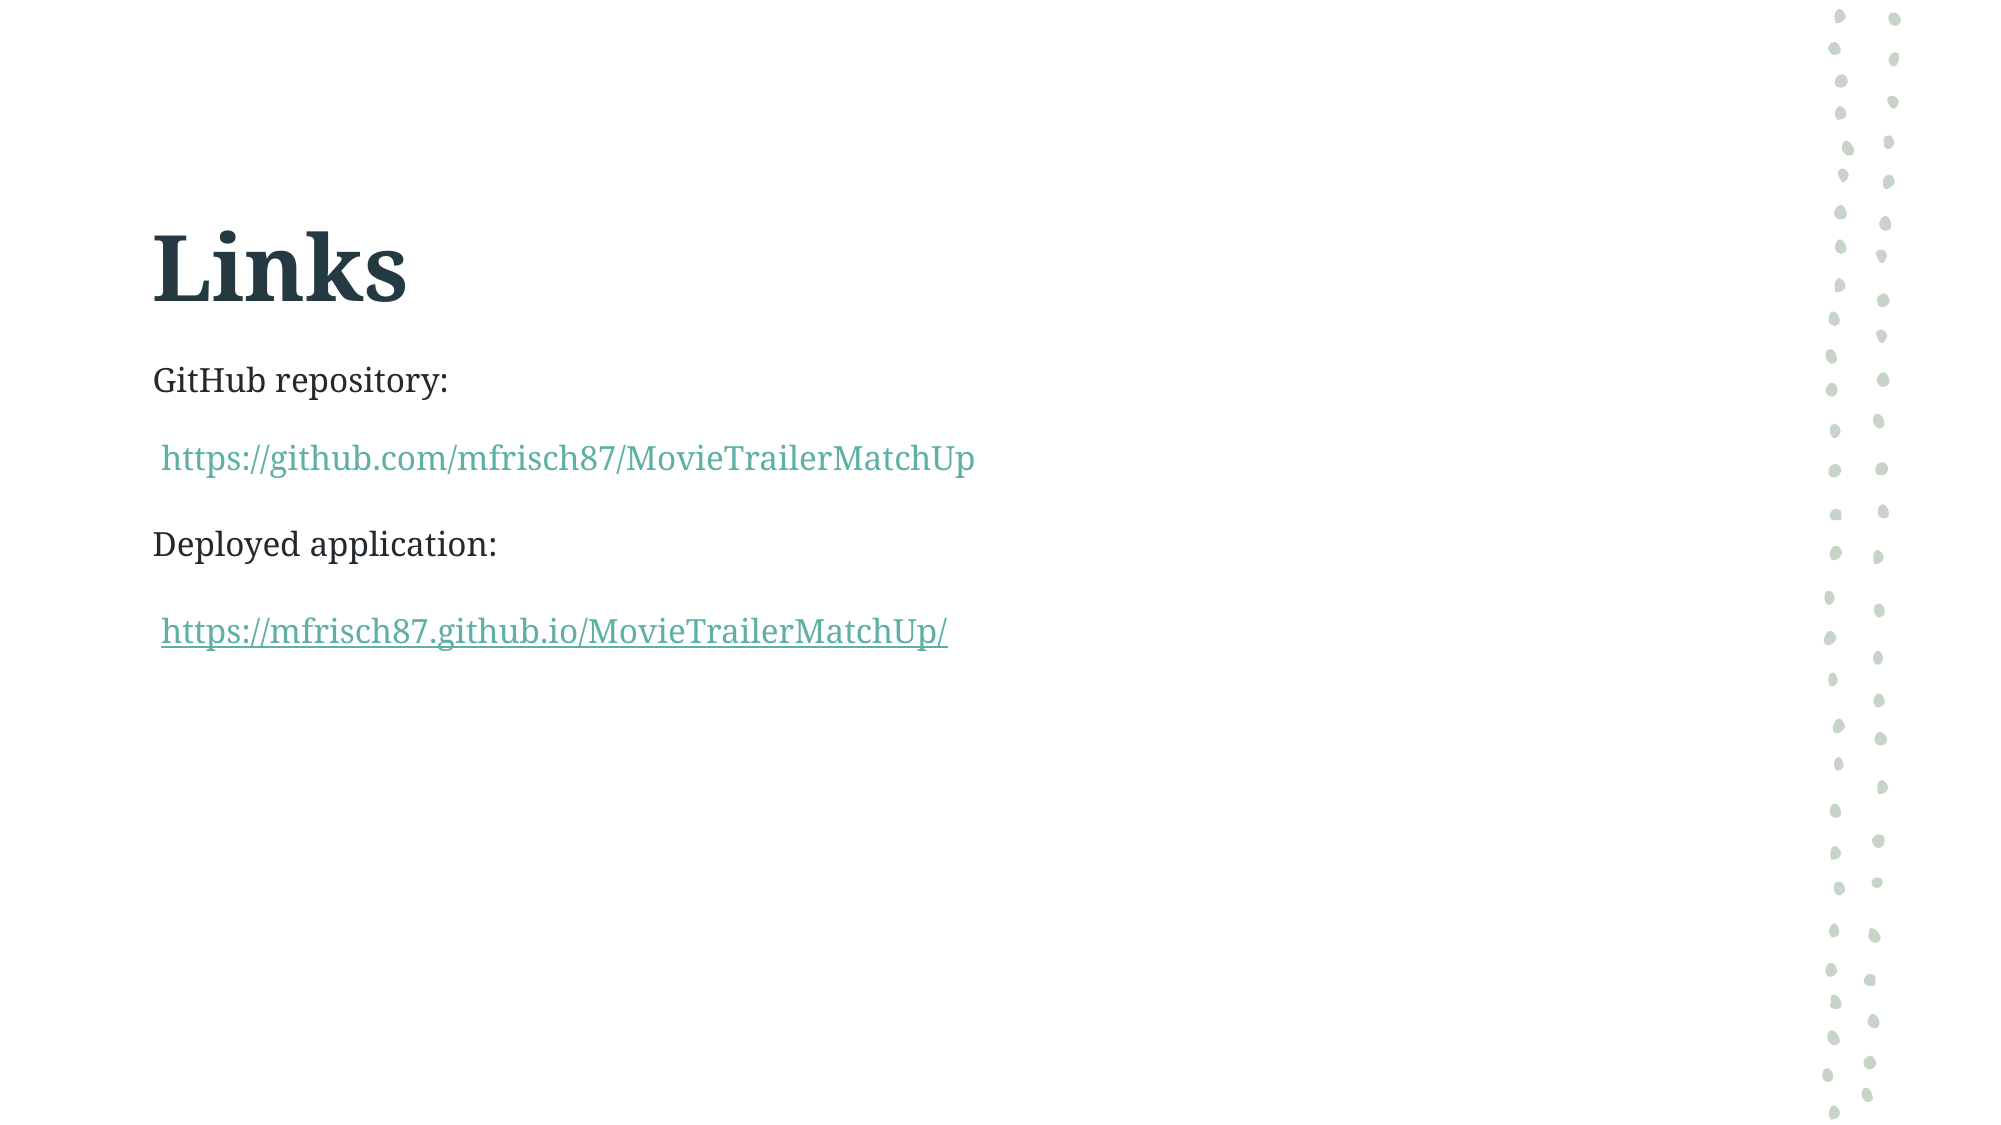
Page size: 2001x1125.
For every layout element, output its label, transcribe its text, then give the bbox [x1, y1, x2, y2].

list https://github.com/mfrisch87/MovieTrailerMatchUp [137, 422, 1686, 495]
text_box https://mfrisch87.github.io/MovieTrailerMatchUp/ [137, 579, 1686, 670]
text_box GitHub repository: [137, 331, 1686, 422]
text_box Deployed application: [137, 495, 1686, 579]
title Links [137, 197, 470, 327]
